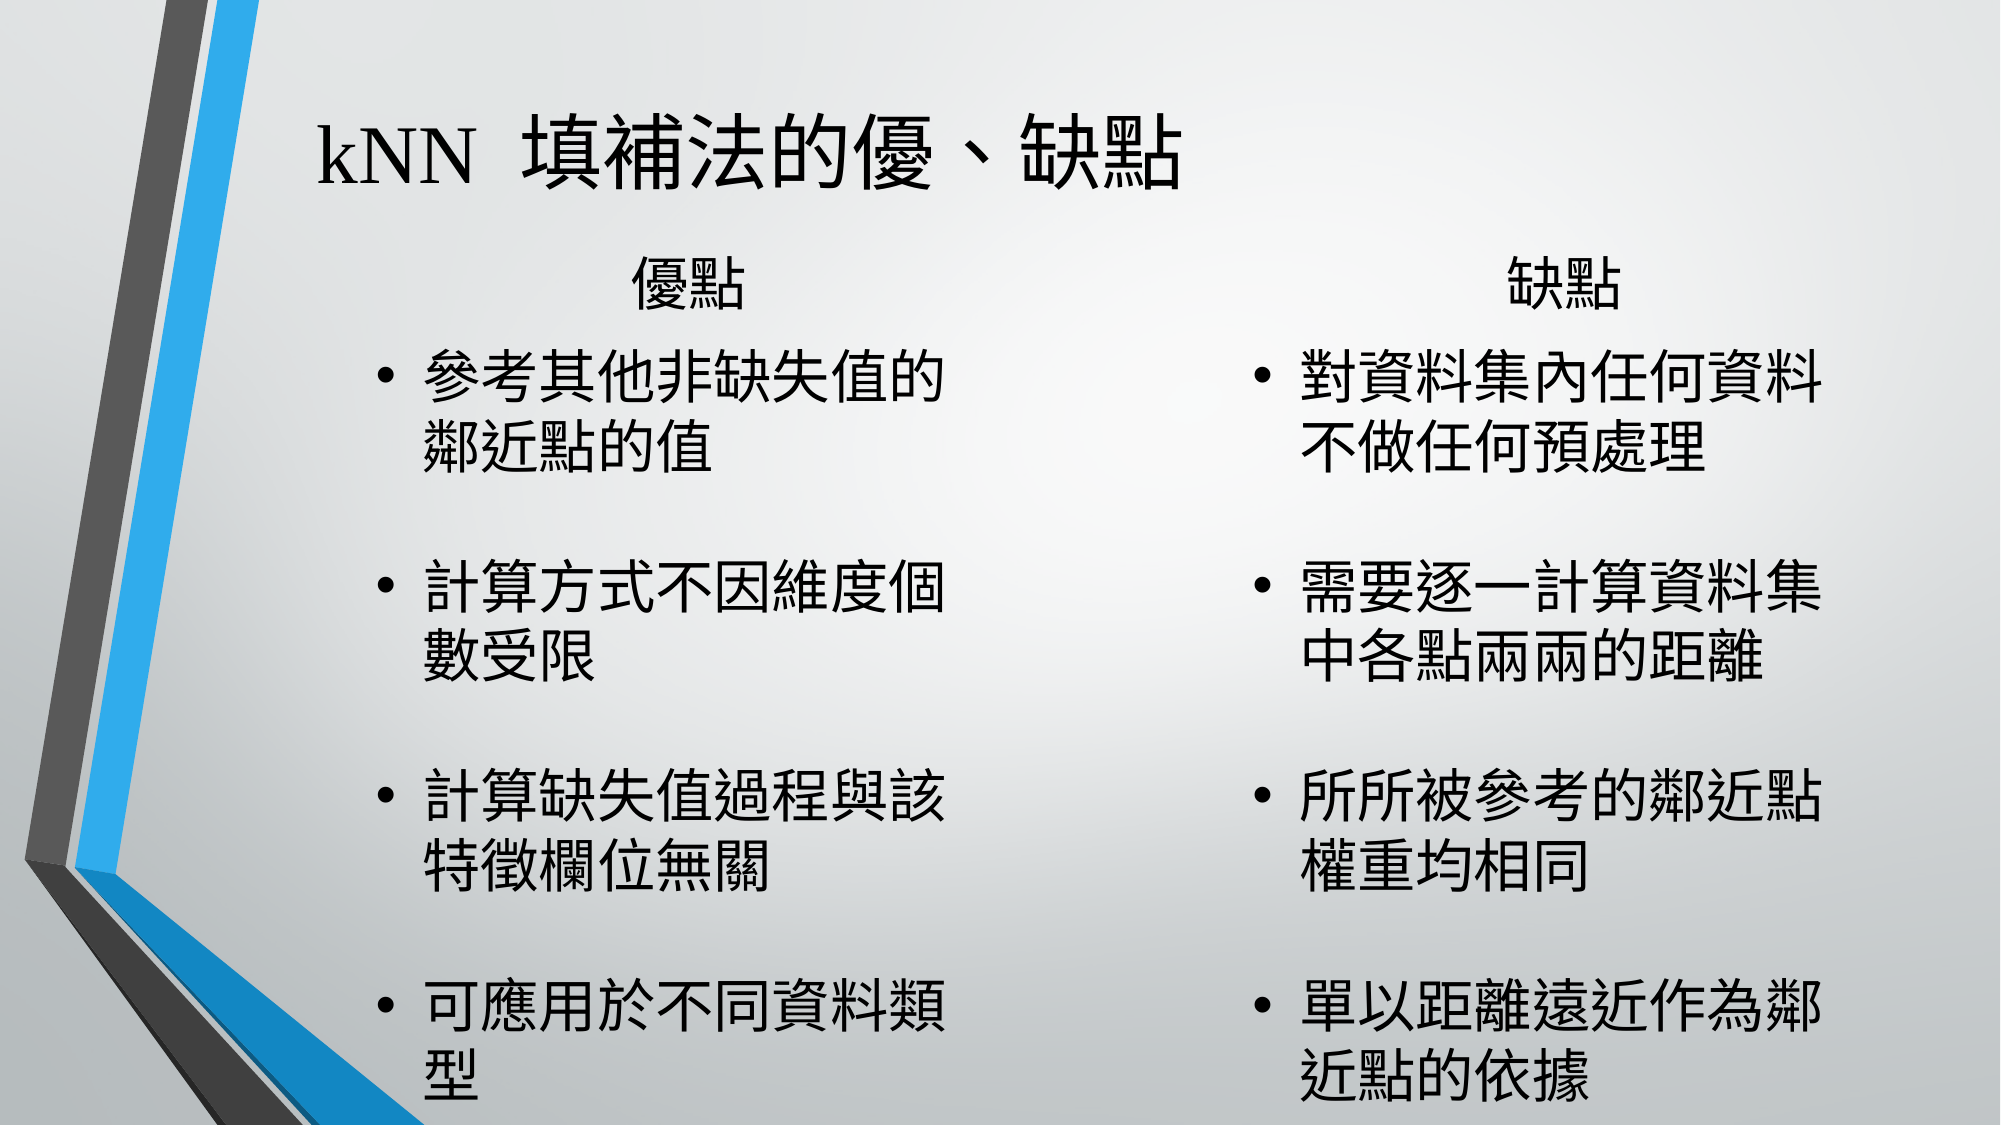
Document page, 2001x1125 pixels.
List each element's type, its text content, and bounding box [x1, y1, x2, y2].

text_box 缺點 [1403, 240, 1727, 325]
text_box kNN 填補法的優、缺點 [302, 92, 1420, 208]
text_box 優點 [526, 240, 850, 325]
text_box 對資料集內任何資料不做任何預處理 需要逐一計算資料集中各點兩兩的距離 所所被參考的鄰近點權重均相同 單以距離遠近作為鄰近點的依據 [1237, 332, 1893, 1117]
text_box 參考其他非缺失值的鄰近點的值 計算方式不因維度個數受限 計算缺失值過程與該特徵欄位無關 可應用於不同資料類型 [360, 332, 1016, 1117]
